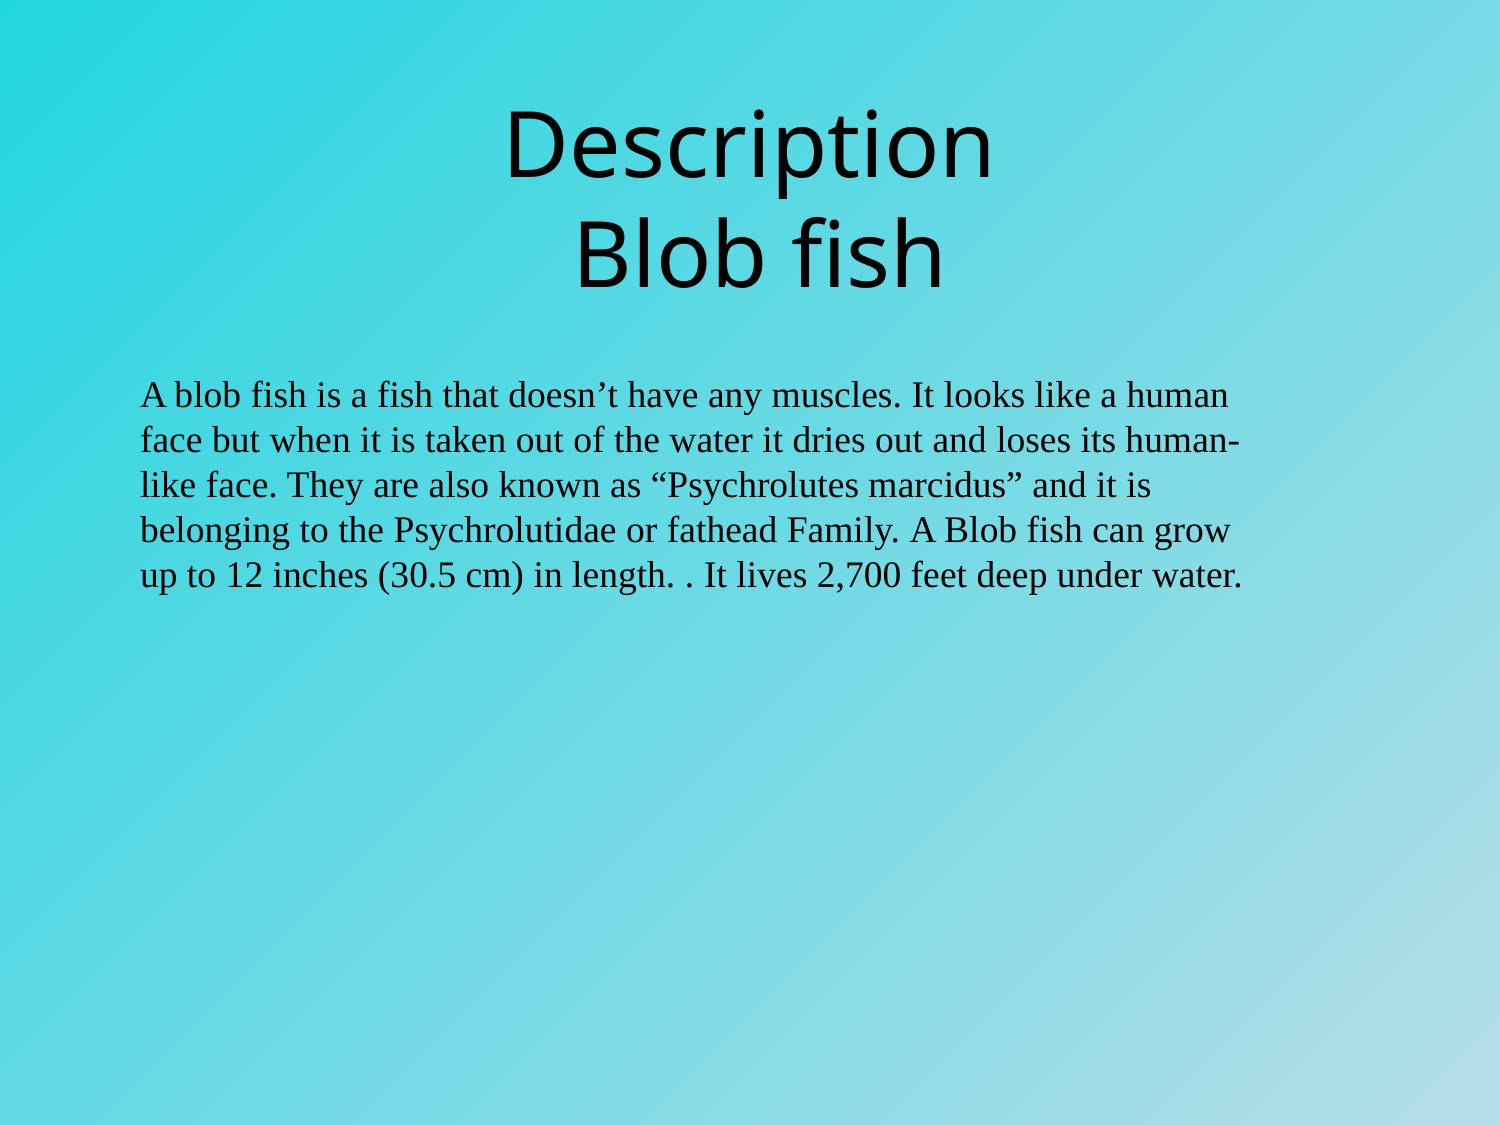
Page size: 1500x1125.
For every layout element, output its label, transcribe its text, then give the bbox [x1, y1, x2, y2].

subtitle A blob fish is a fish that doesn’t have any muscles. It looks like a human face but when it is taken out of the water it dries out and loses its human- like face. They are also known as “Psychrolutes marcidus” and it is belonging to the Psychrolutidae or fathead Family. A Blob fish can grow up to 12 inches (30.5 cm) in length. . It lives 2,700 feet deep under water. [125, 362, 1275, 988]
title Description Blob fish [75, 75, 1425, 317]
